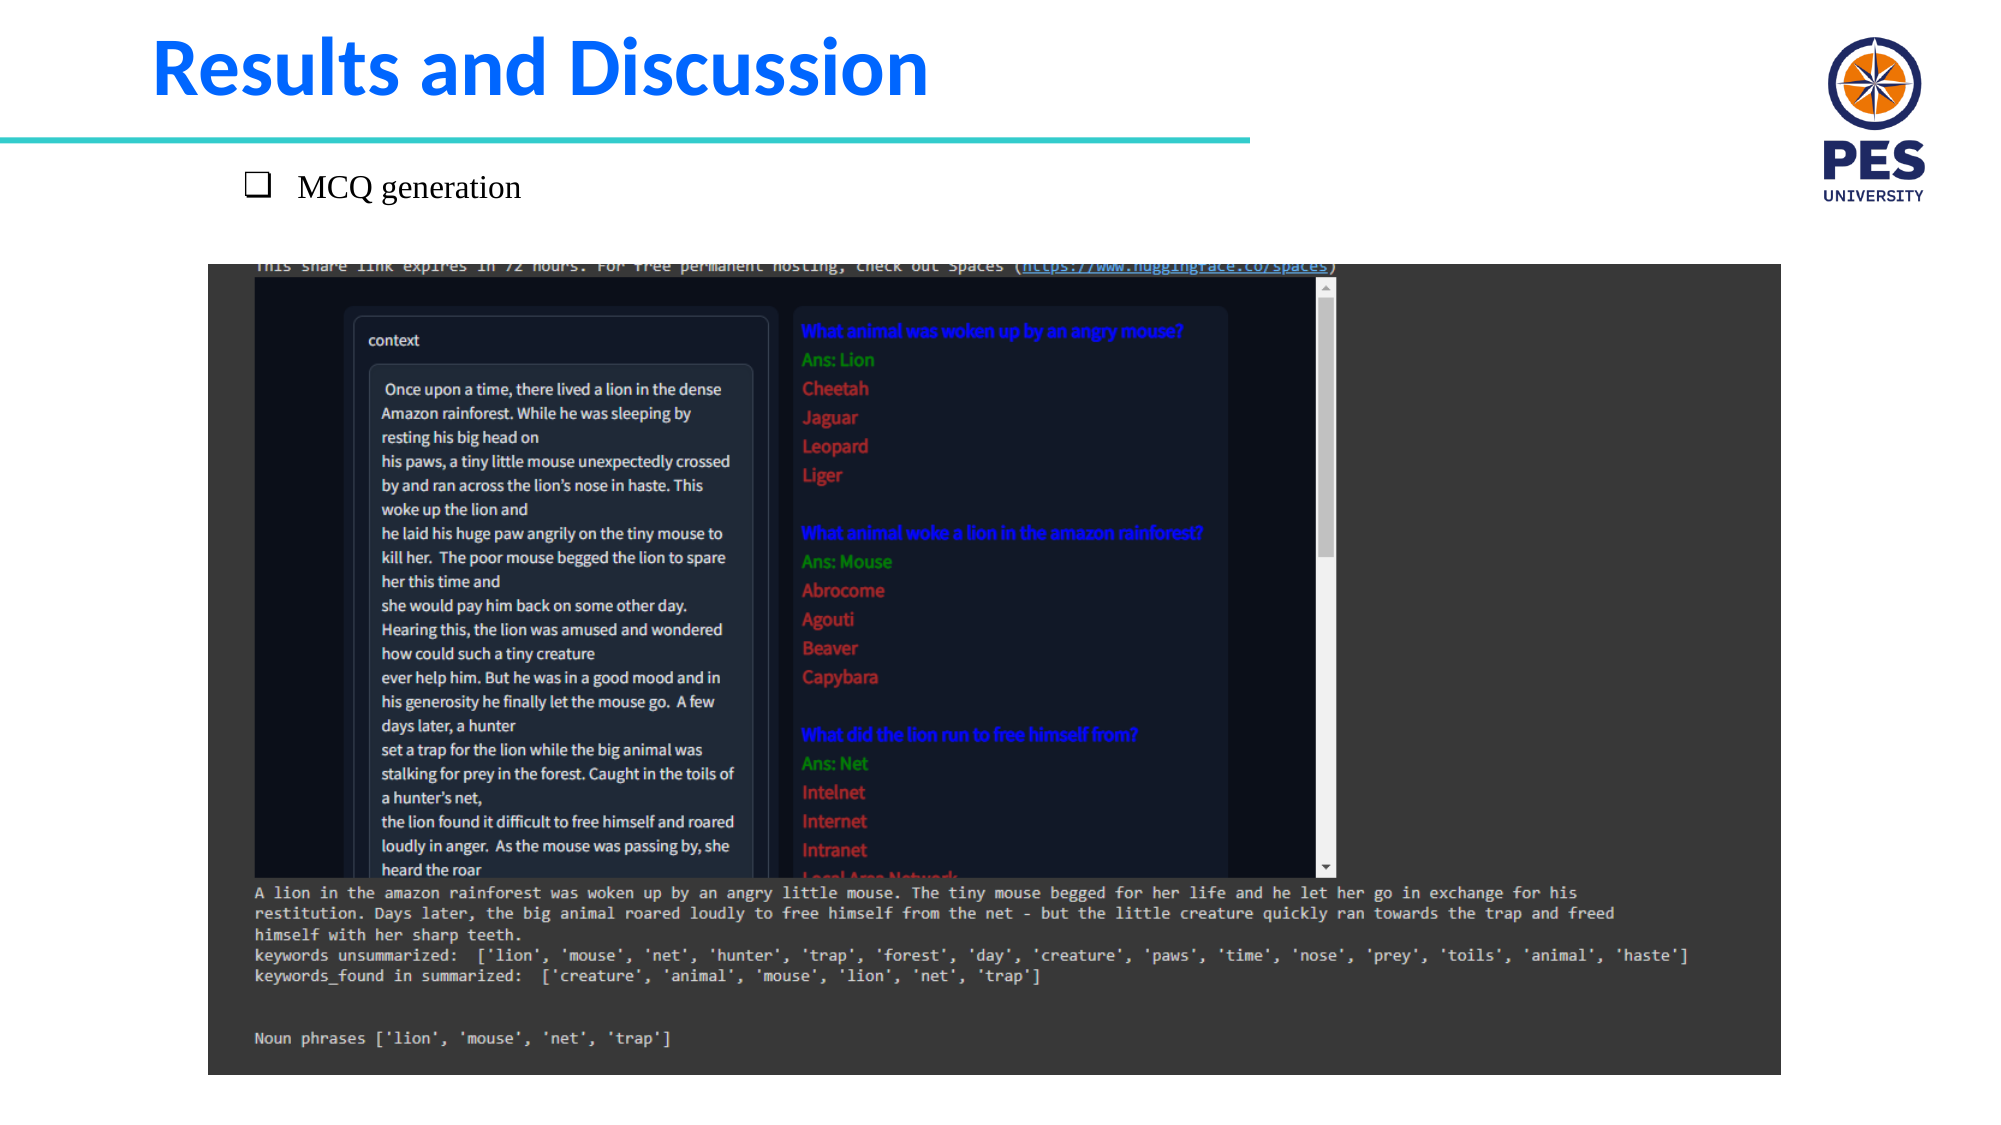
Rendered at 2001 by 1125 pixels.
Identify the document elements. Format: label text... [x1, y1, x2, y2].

list MCQ generation [132, 162, 1858, 963]
title Results and Discussion [137, 0, 1863, 138]
picture [208, 264, 1781, 1076]
picture [1824, 37, 1925, 206]
